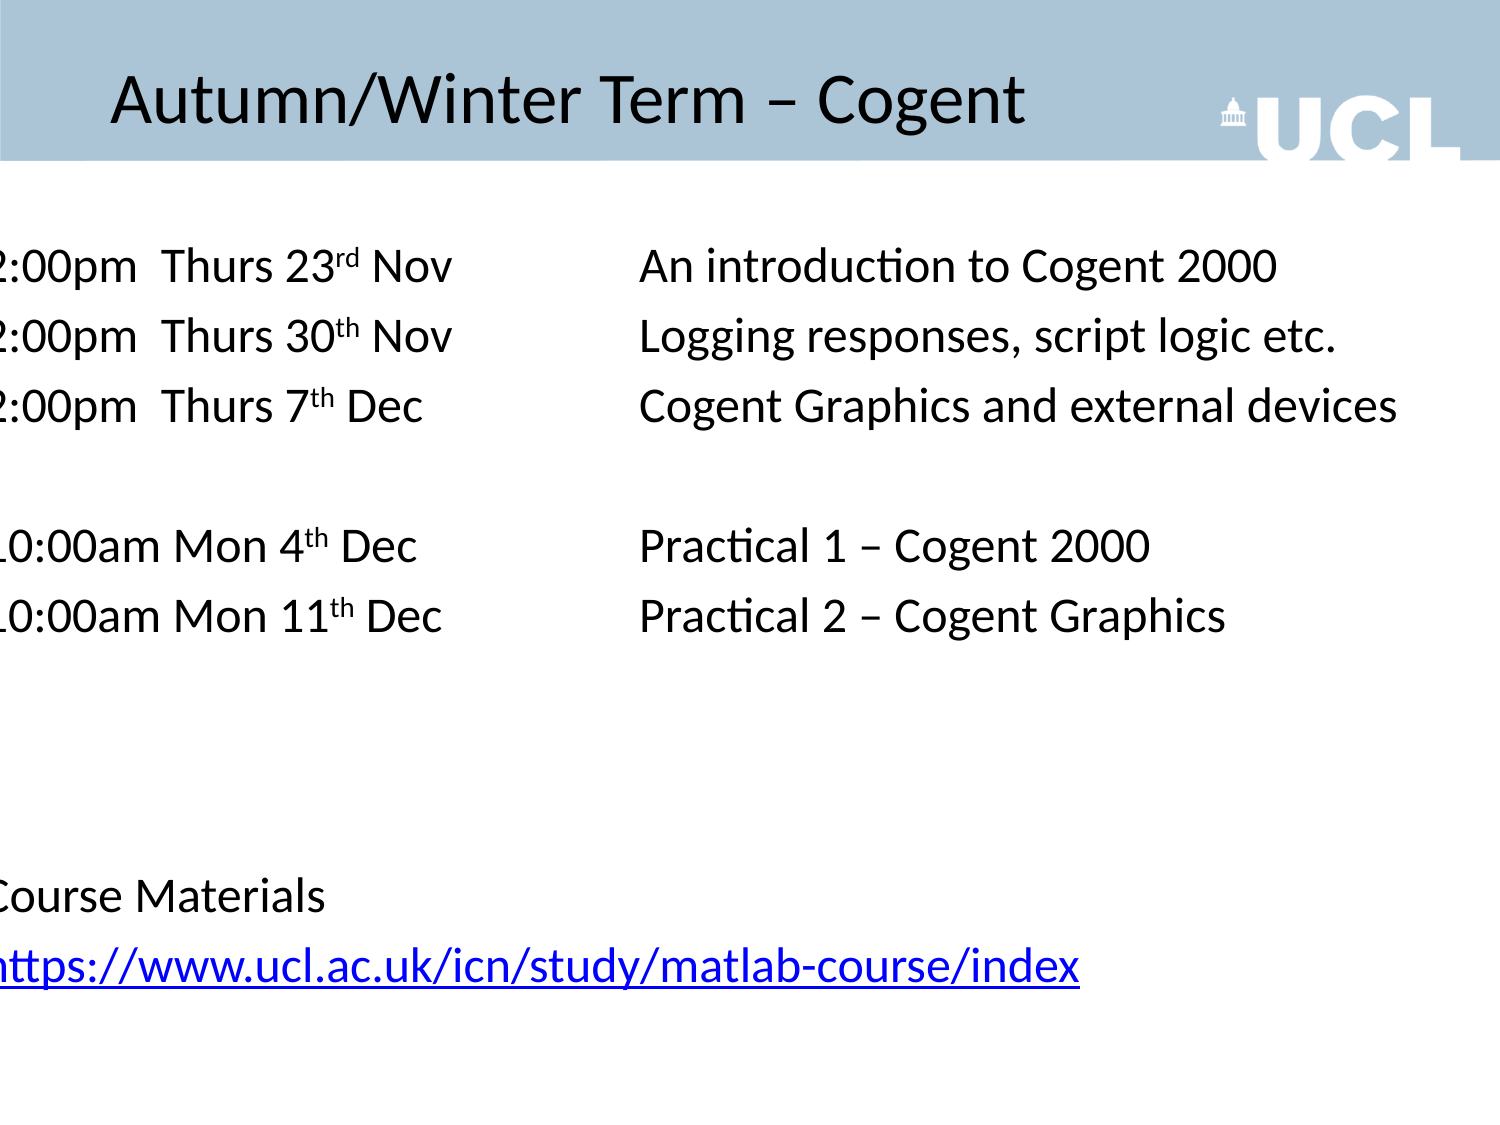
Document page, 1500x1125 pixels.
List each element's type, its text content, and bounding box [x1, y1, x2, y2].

picture [0, 0, 1500, 161]
title Autumn/Winter Term – Cogent [95, 31, 1446, 158]
text_box 2:00pm Thurs 23rd Nov An introduction to Cogent 2000 2:00pm Thurs 30th Nov Logging responses, script logic etc. 2:00pm Thurs 7th Dec Cogent Graphics and external devices 10:00am Mon 4th Dec Practical 1 – Cogent 2000 10:00am Mon 11th Dec Practical 2 – Cogent Graphics Course Materials https://www.ucl.ac.uk/icn/study/matlab-course/index [0, 224, 1500, 1000]
